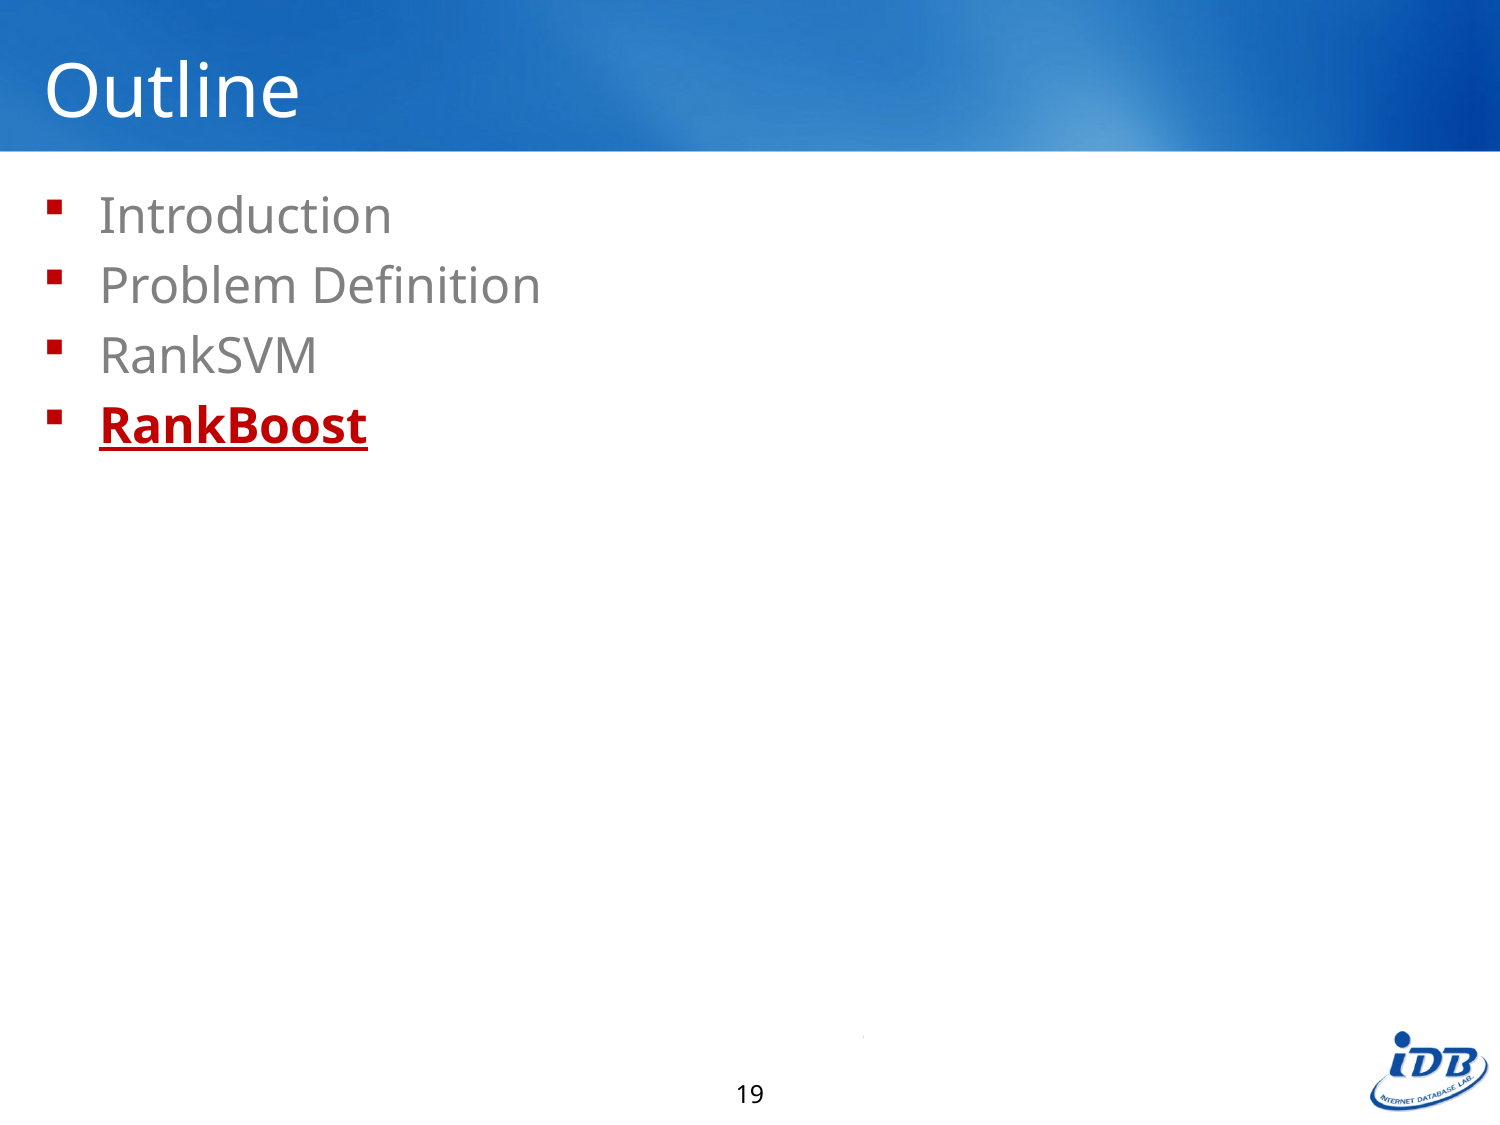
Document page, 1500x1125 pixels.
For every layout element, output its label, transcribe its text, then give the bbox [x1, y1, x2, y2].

list Introduction Problem Definition RankSVM RankBoost [28, 175, 1472, 1067]
slide_number 19 [697, 1078, 803, 1114]
picture [0, 0, 1500, 1125]
title Outline [28, 23, 1472, 153]
